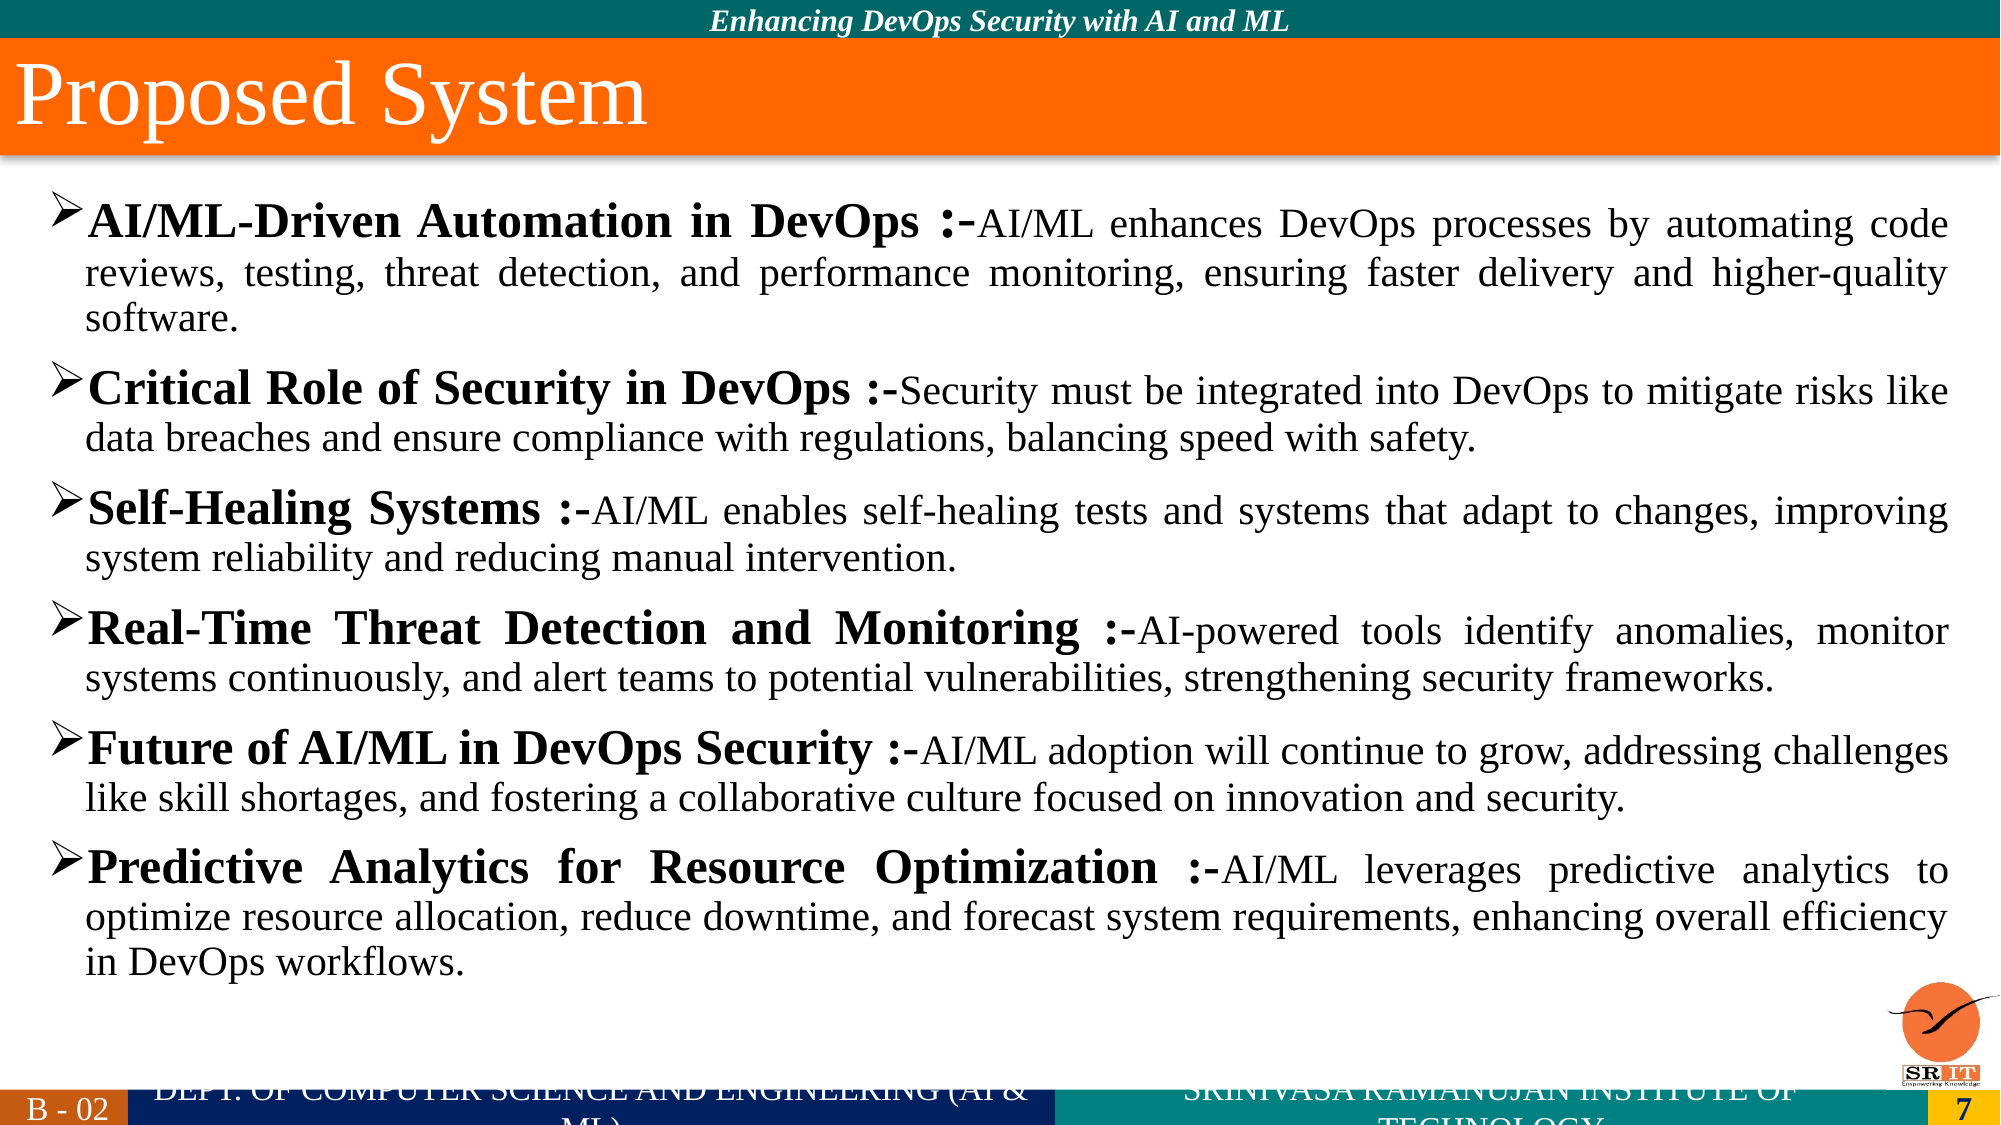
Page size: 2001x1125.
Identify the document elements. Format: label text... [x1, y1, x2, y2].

list AI/ML-Driven Automation in DevOps :-AI/ML enhances DevOps processes by automating code reviews, testing, threat detection, and performance monitoring, ensuring faster delivery and higher-quality software. Critical Role of Security in DevOps :-Security must be integrated into DevOps to mitigate risks like data breaches and ensure compliance with regulations, balancing speed with safety. Self-Healing Systems :-AI/ML enables self-healing tests and systems that adapt to changes, improving system reliability and reducing manual intervention. Real-Time Threat Detection and Monitoring :-AI-powered tools identify anomalies, monitor systems continuously, and alert teams to potential vulnerabilities, strengthening security frameworks. Future of AI/ML in DevOps Security :-AI/ML adoption will continue to grow, addressing challenges like skill shortages, and fostering a collaborative culture focused on innovation and security. Predictive Analytics for Resource Optimization :-AI/ML leverages predictive analytics to optimize resource allocation, reduce downtime, and forecast system requirements, enhancing overall efficiency in DevOps workflows. [32, 179, 1965, 1065]
title Proposed System [0, 38, 2000, 156]
picture [1887, 977, 2000, 1090]
